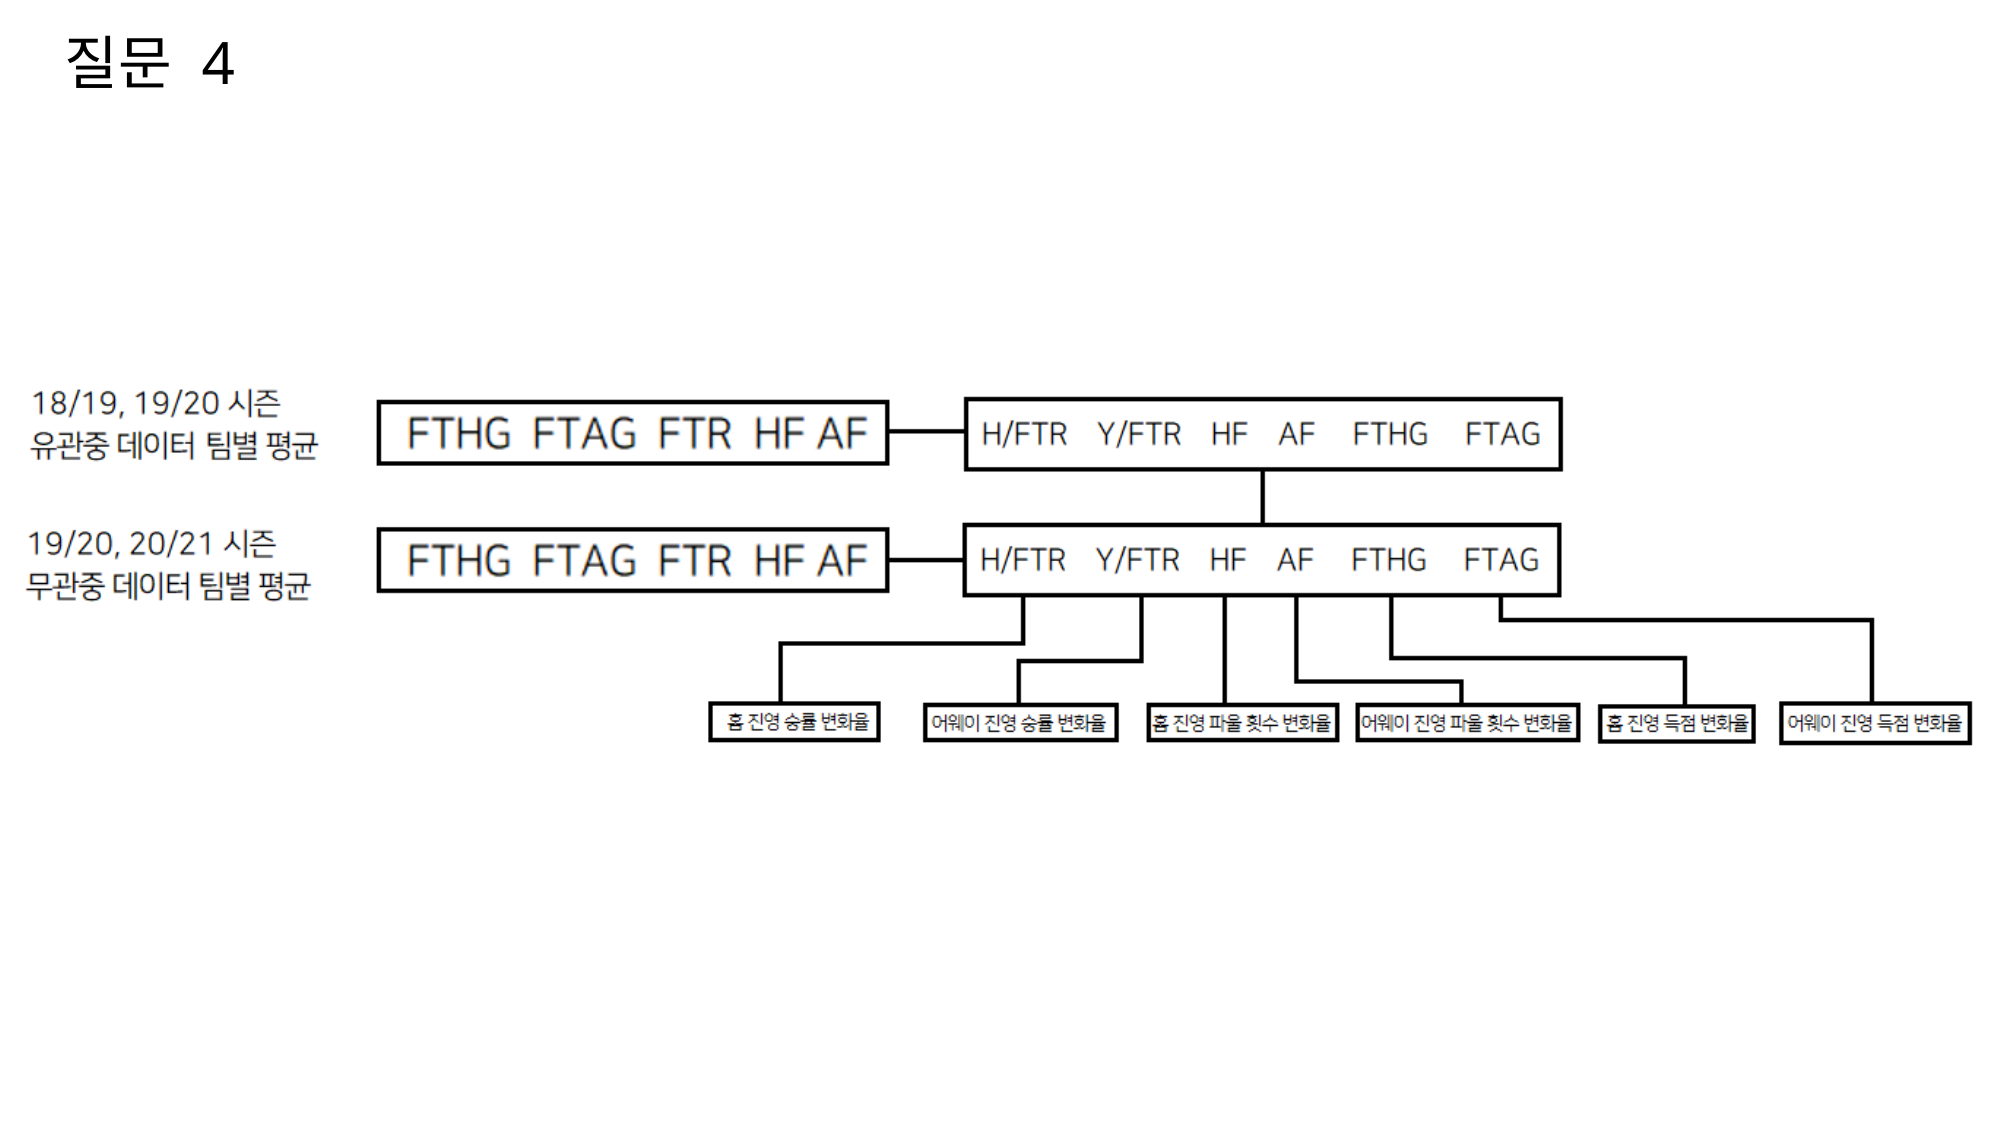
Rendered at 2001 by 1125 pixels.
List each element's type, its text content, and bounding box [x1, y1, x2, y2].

text_box 질문 4 [49, 18, 250, 104]
picture [0, 343, 2000, 782]
